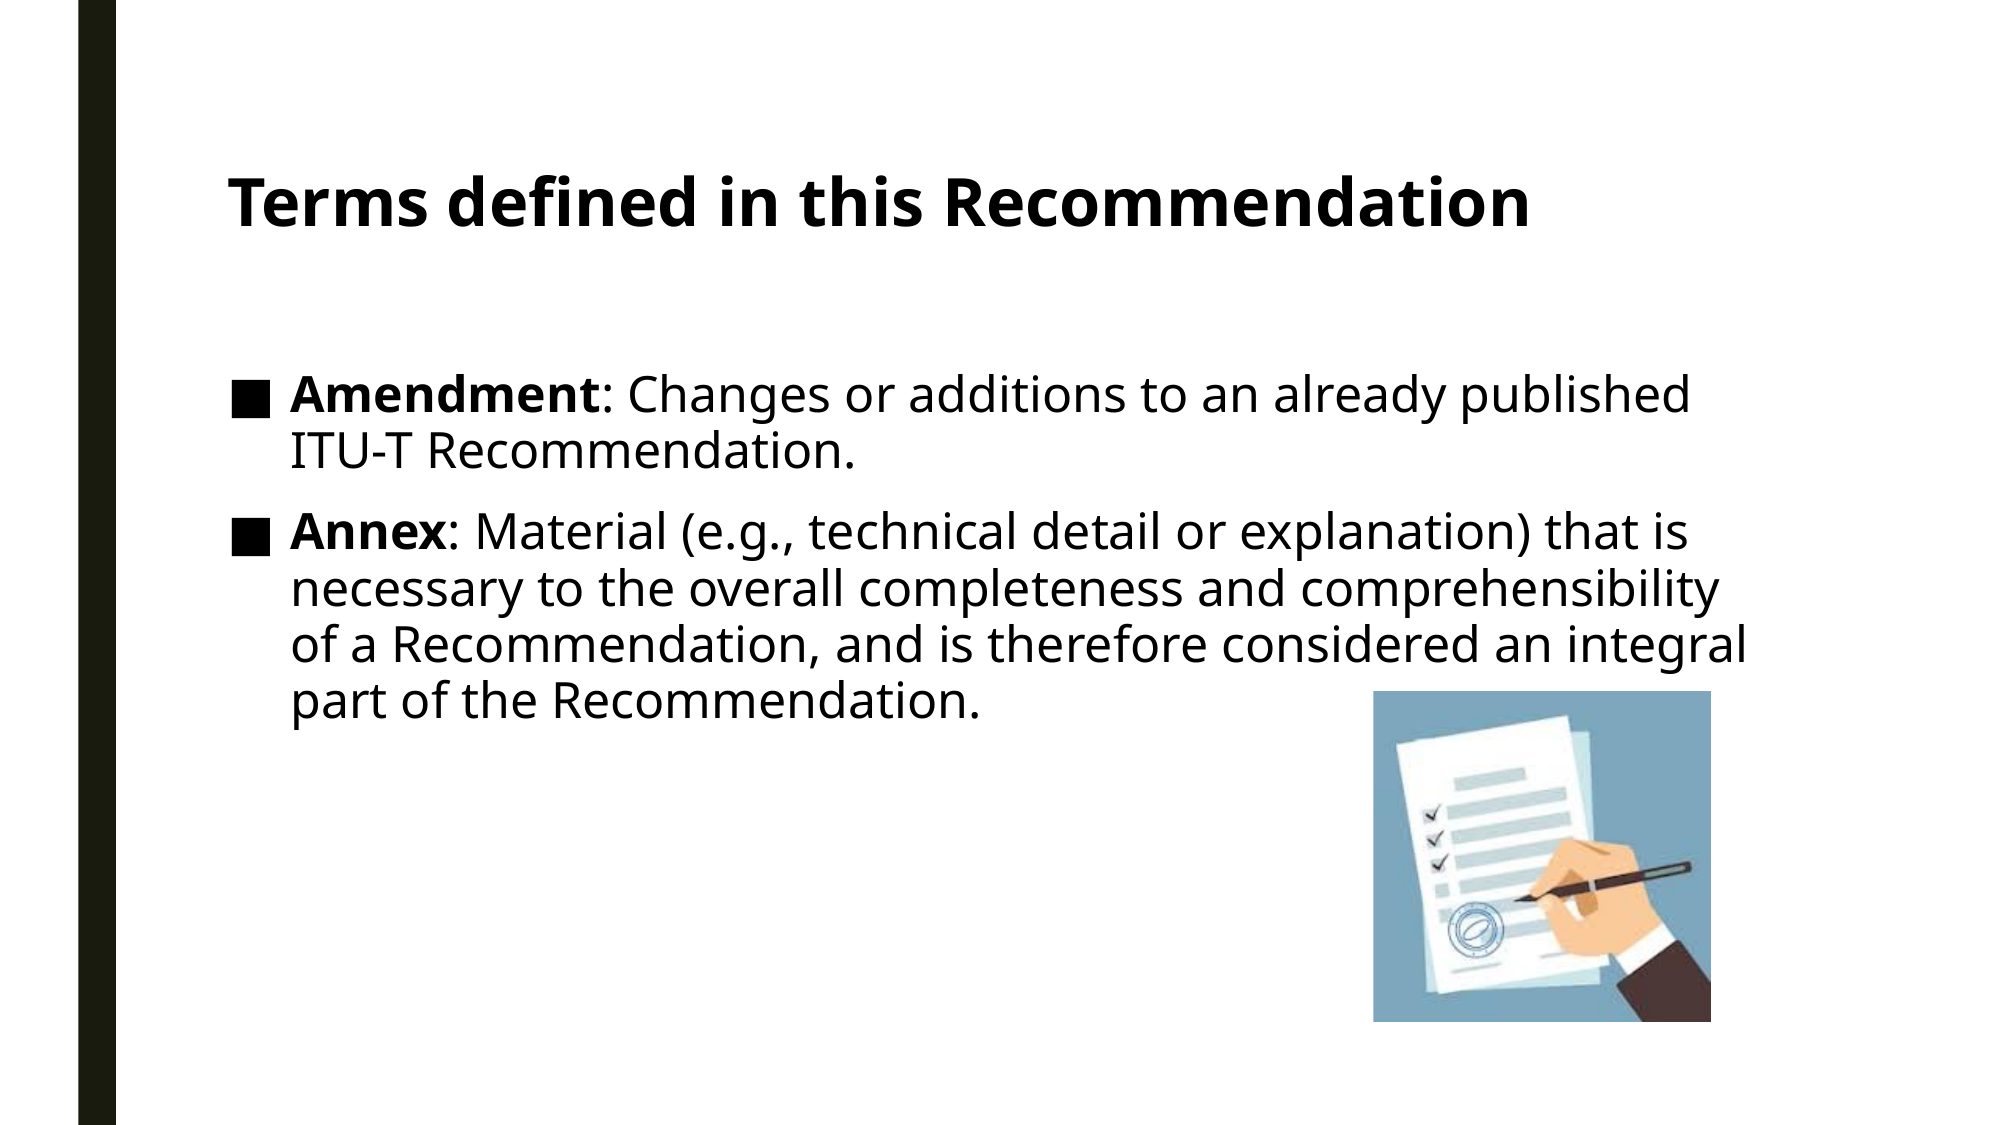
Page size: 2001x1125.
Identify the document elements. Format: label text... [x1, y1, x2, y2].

picture [1373, 690, 1711, 1022]
list Terms defined in this Recommendation Amendment: Changes or additions to an already published ITU-T Recommendation. Annex: Material (e.g., technical detail or explanation) that is necessary to the overall completeness and comprehensibility of a Recommendation, and is therefore considered an integral part of the Recommendation. [212, 158, 1788, 881]
